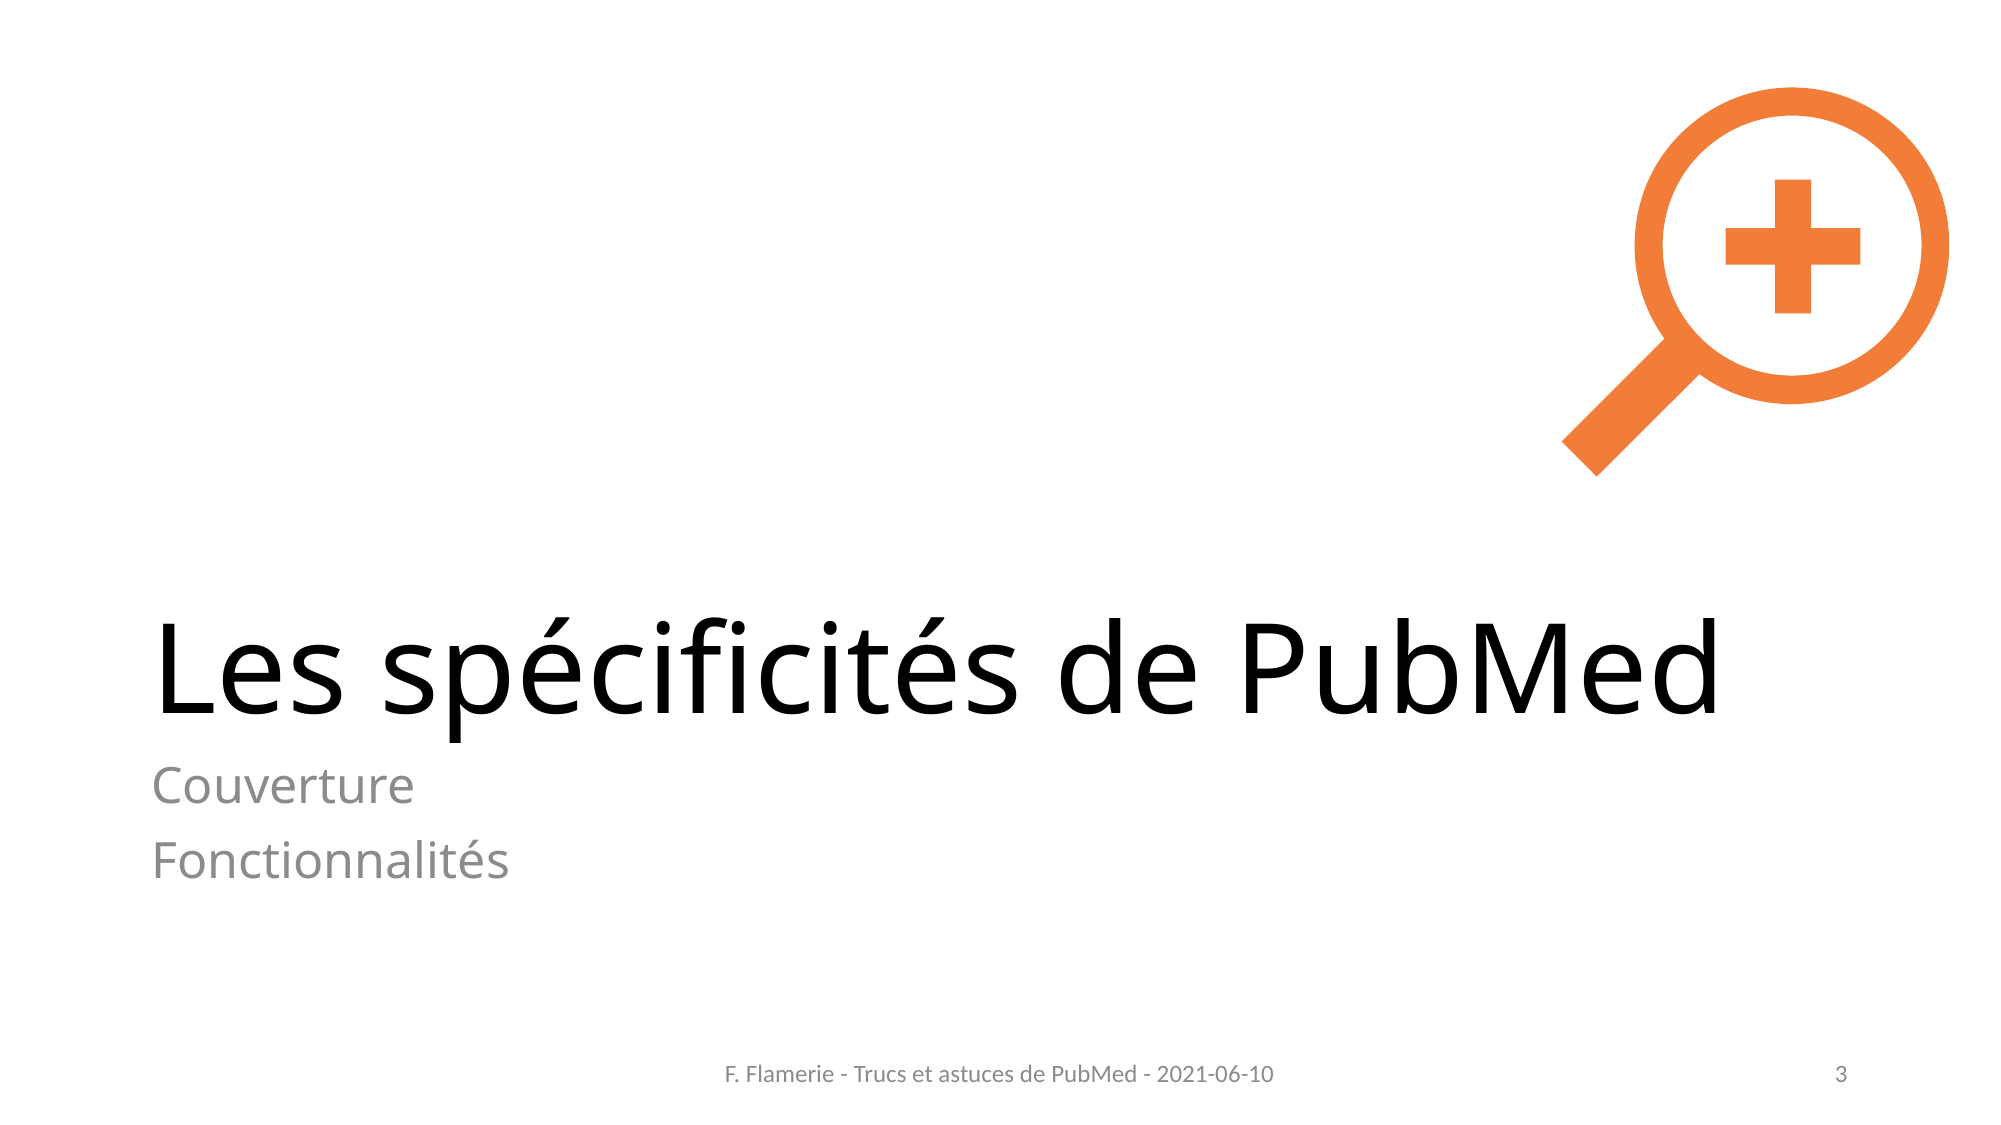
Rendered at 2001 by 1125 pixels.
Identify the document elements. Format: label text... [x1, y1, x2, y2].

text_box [1561, 87, 1950, 477]
footer F. Flamerie - Trucs et astuces de PubMed - 2021-06-10 [662, 1042, 1338, 1103]
slide_number 3 [1412, 1042, 1863, 1103]
title Les spécificités de PubMed [136, 280, 1862, 749]
list Couverture Fonctionnalités [136, 752, 1862, 999]
